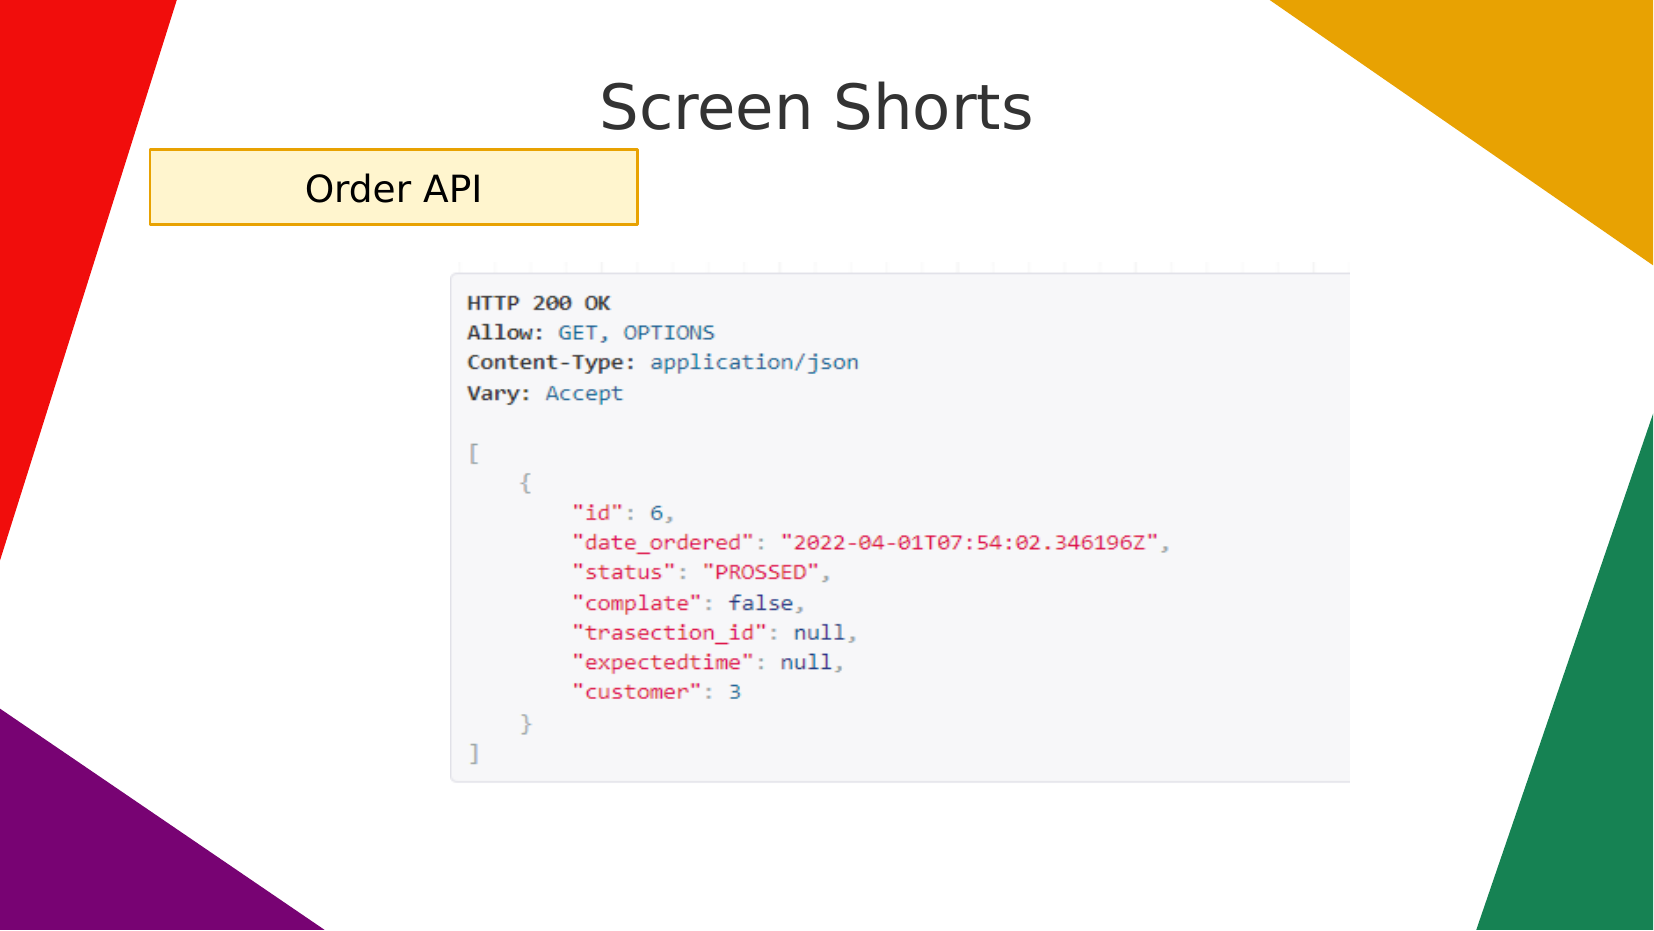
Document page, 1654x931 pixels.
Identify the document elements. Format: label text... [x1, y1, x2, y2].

title Screen Shorts [118, 59, 1536, 150]
text_box Order API [150, 149, 638, 225]
picture [449, 262, 1350, 825]
